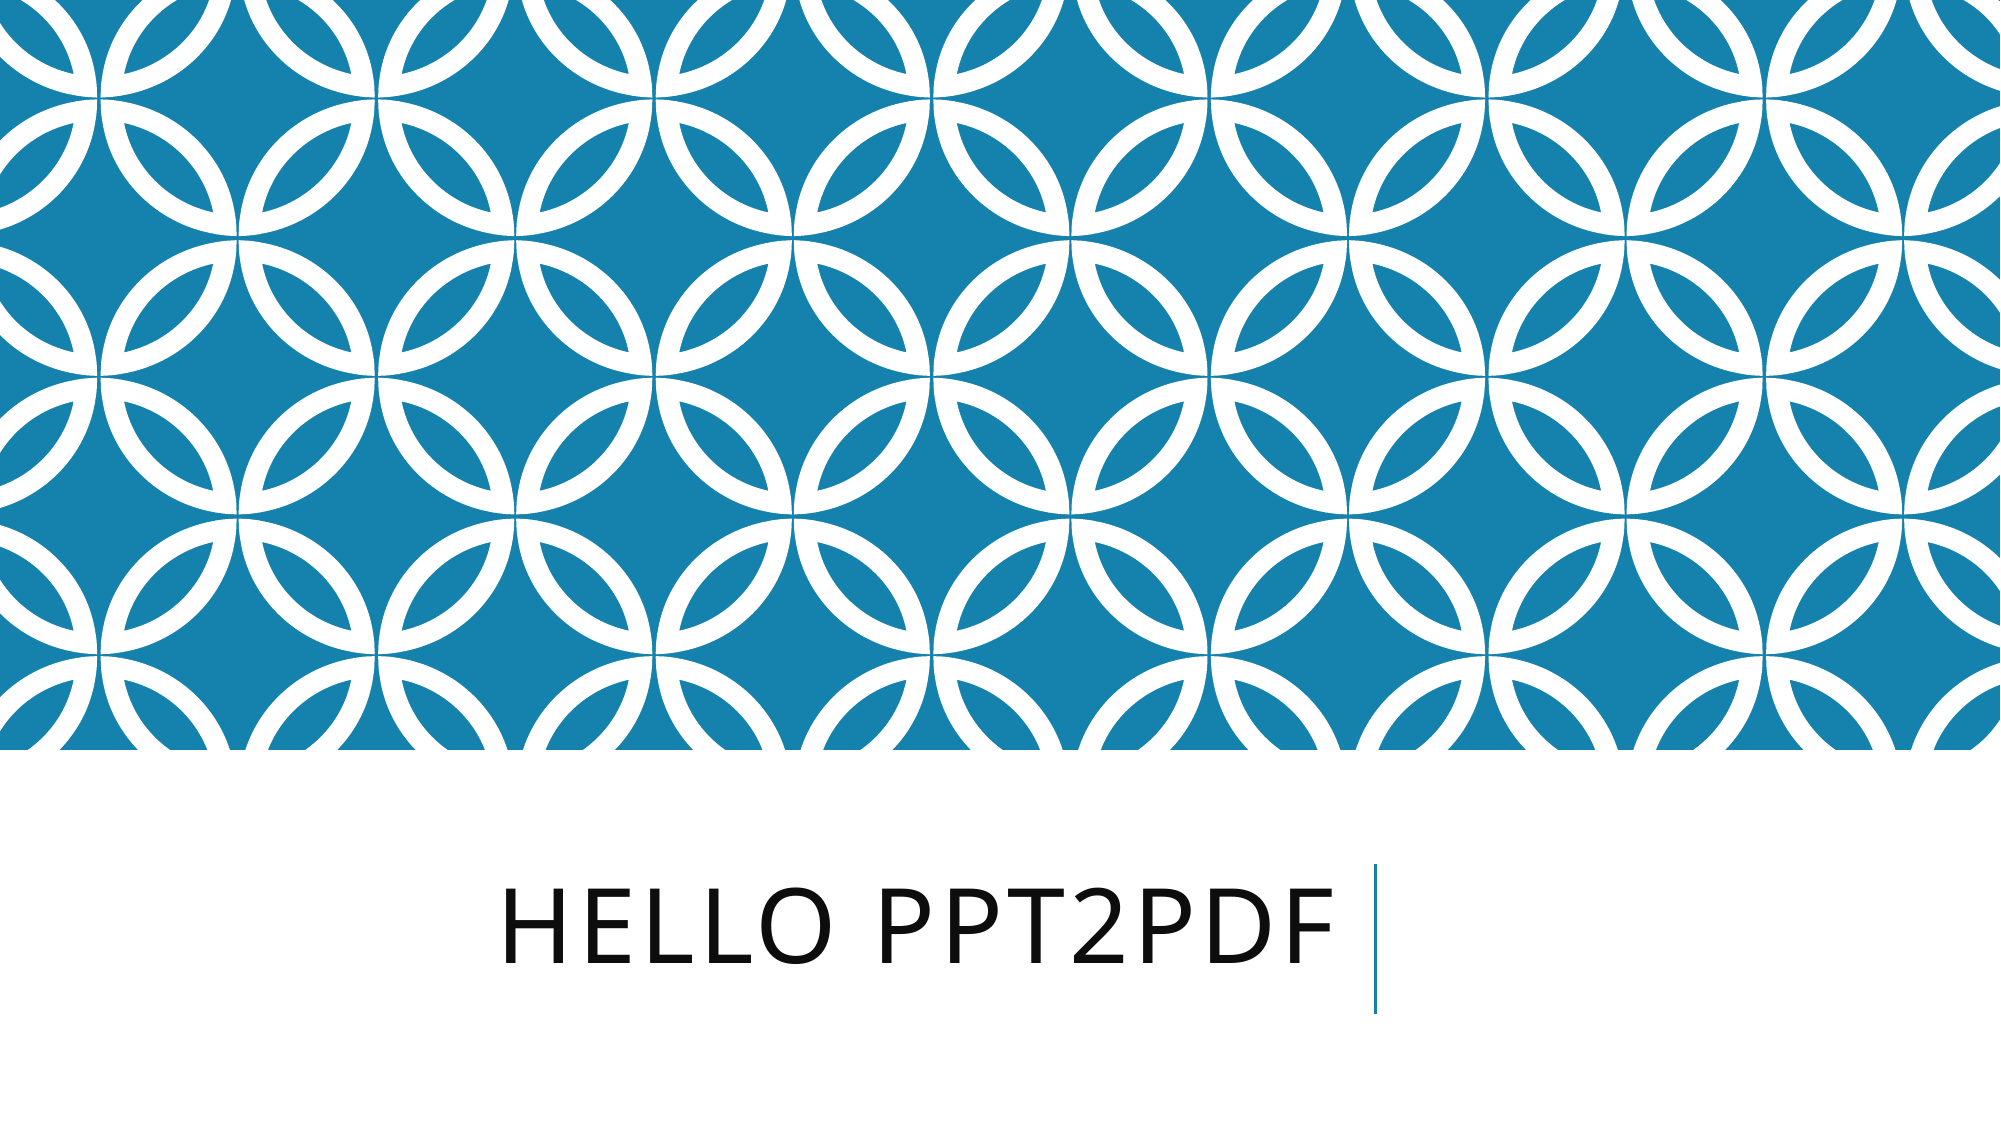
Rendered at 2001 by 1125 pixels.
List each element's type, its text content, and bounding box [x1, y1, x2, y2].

title Hello PPT2PDF [75, 813, 1350, 1054]
